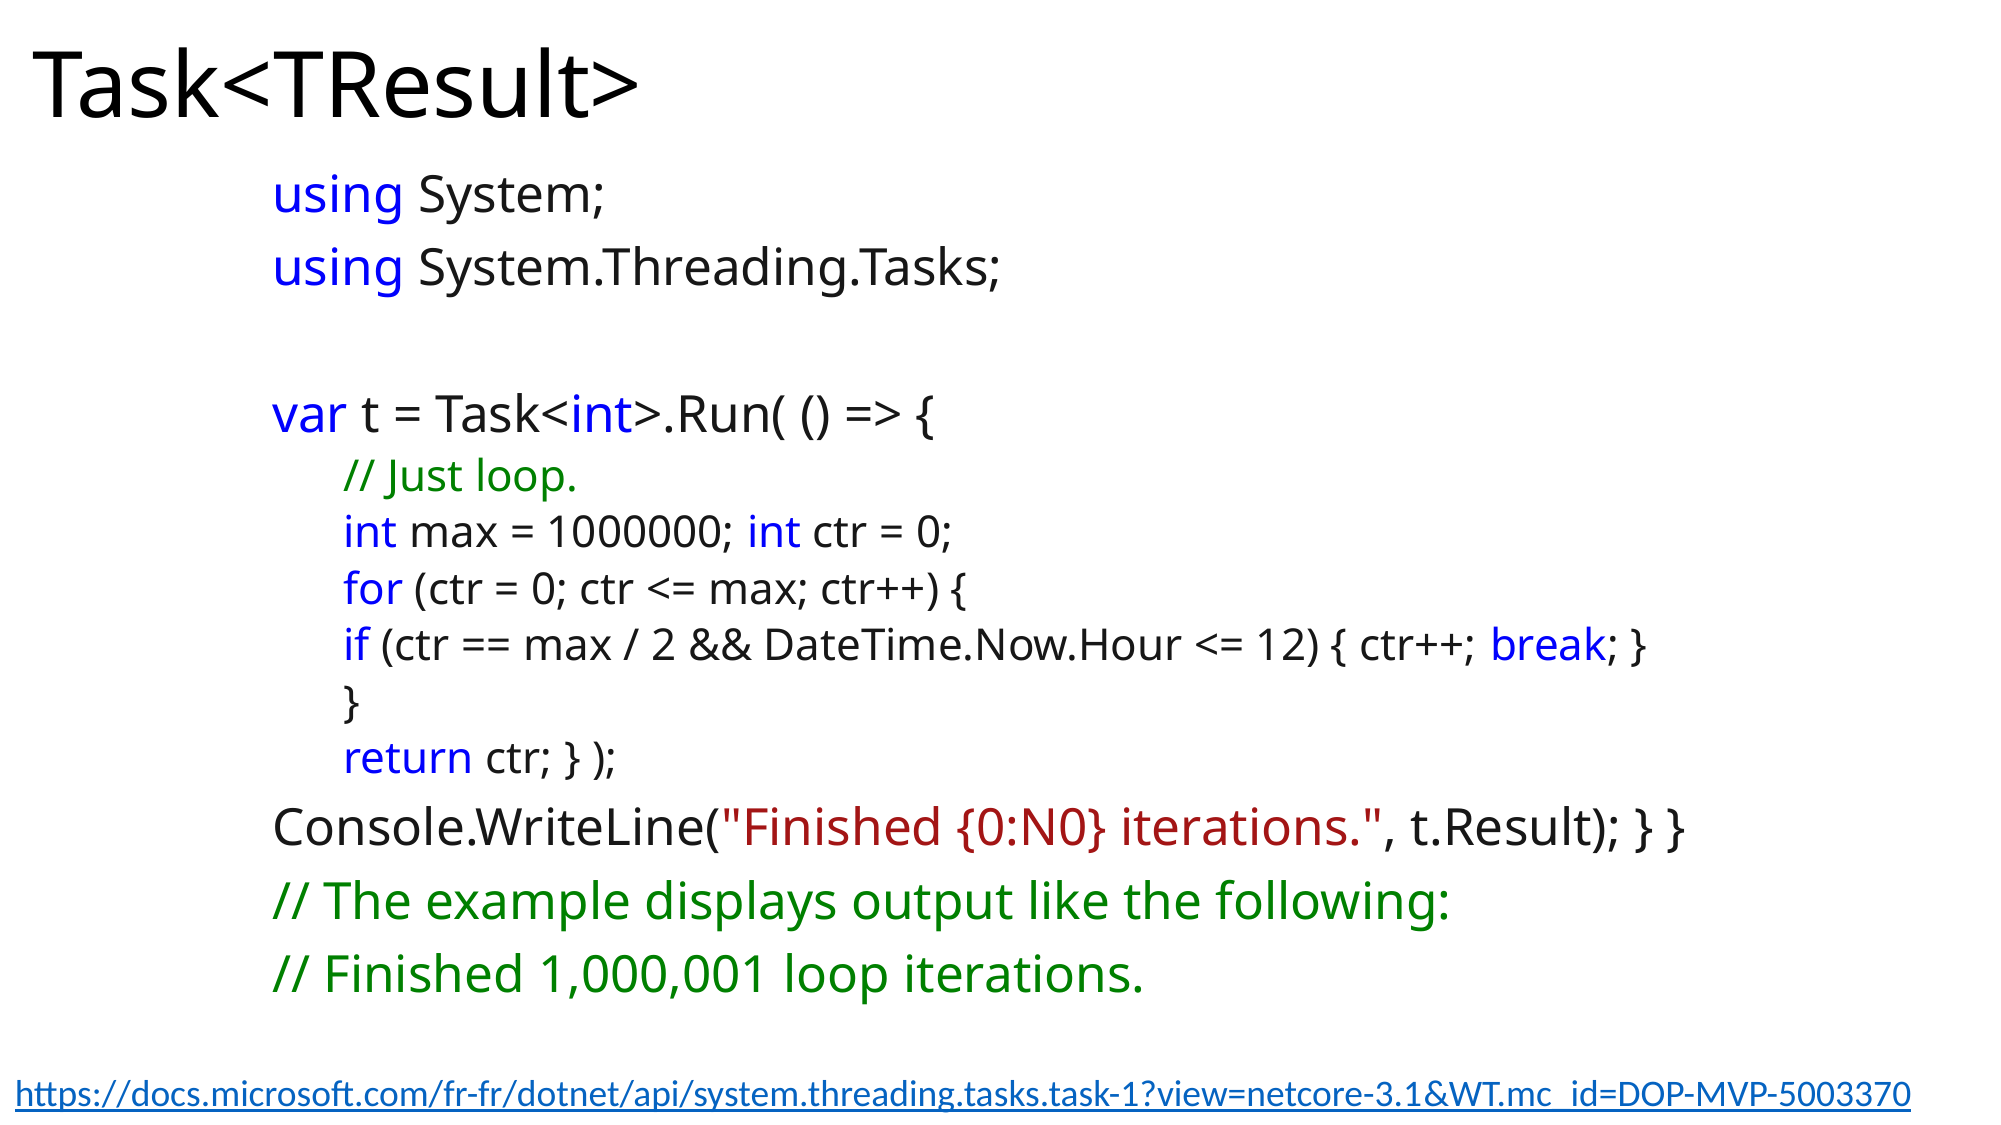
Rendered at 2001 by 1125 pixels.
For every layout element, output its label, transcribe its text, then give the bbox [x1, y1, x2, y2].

list using System; using System.Threading.Tasks; var t = Task<int>.Run( () => { // Just loop. int max = 1000000; int ctr = 0; for (ctr = 0; ctr <= max; ctr++) { if (ctr == max / 2 && DateTime.Now.Hour <= 12) { ctr++; break; } } return ctr; } ); Console.WriteLine("Finished {0:N0} iterations.", t.Result); } } // The example displays output like the following: // Finished 1,000,001 loop iterations. [257, 160, 1863, 1014]
title Task<TResult> [17, 0, 1743, 197]
text_box https://docs.microsoft.com/fr-fr/dotnet/api/system.threading.tasks.task-1?view=netcore-3.1&WT.mc_id=DOP-MVP-5003370 [0, 1062, 2000, 1125]
